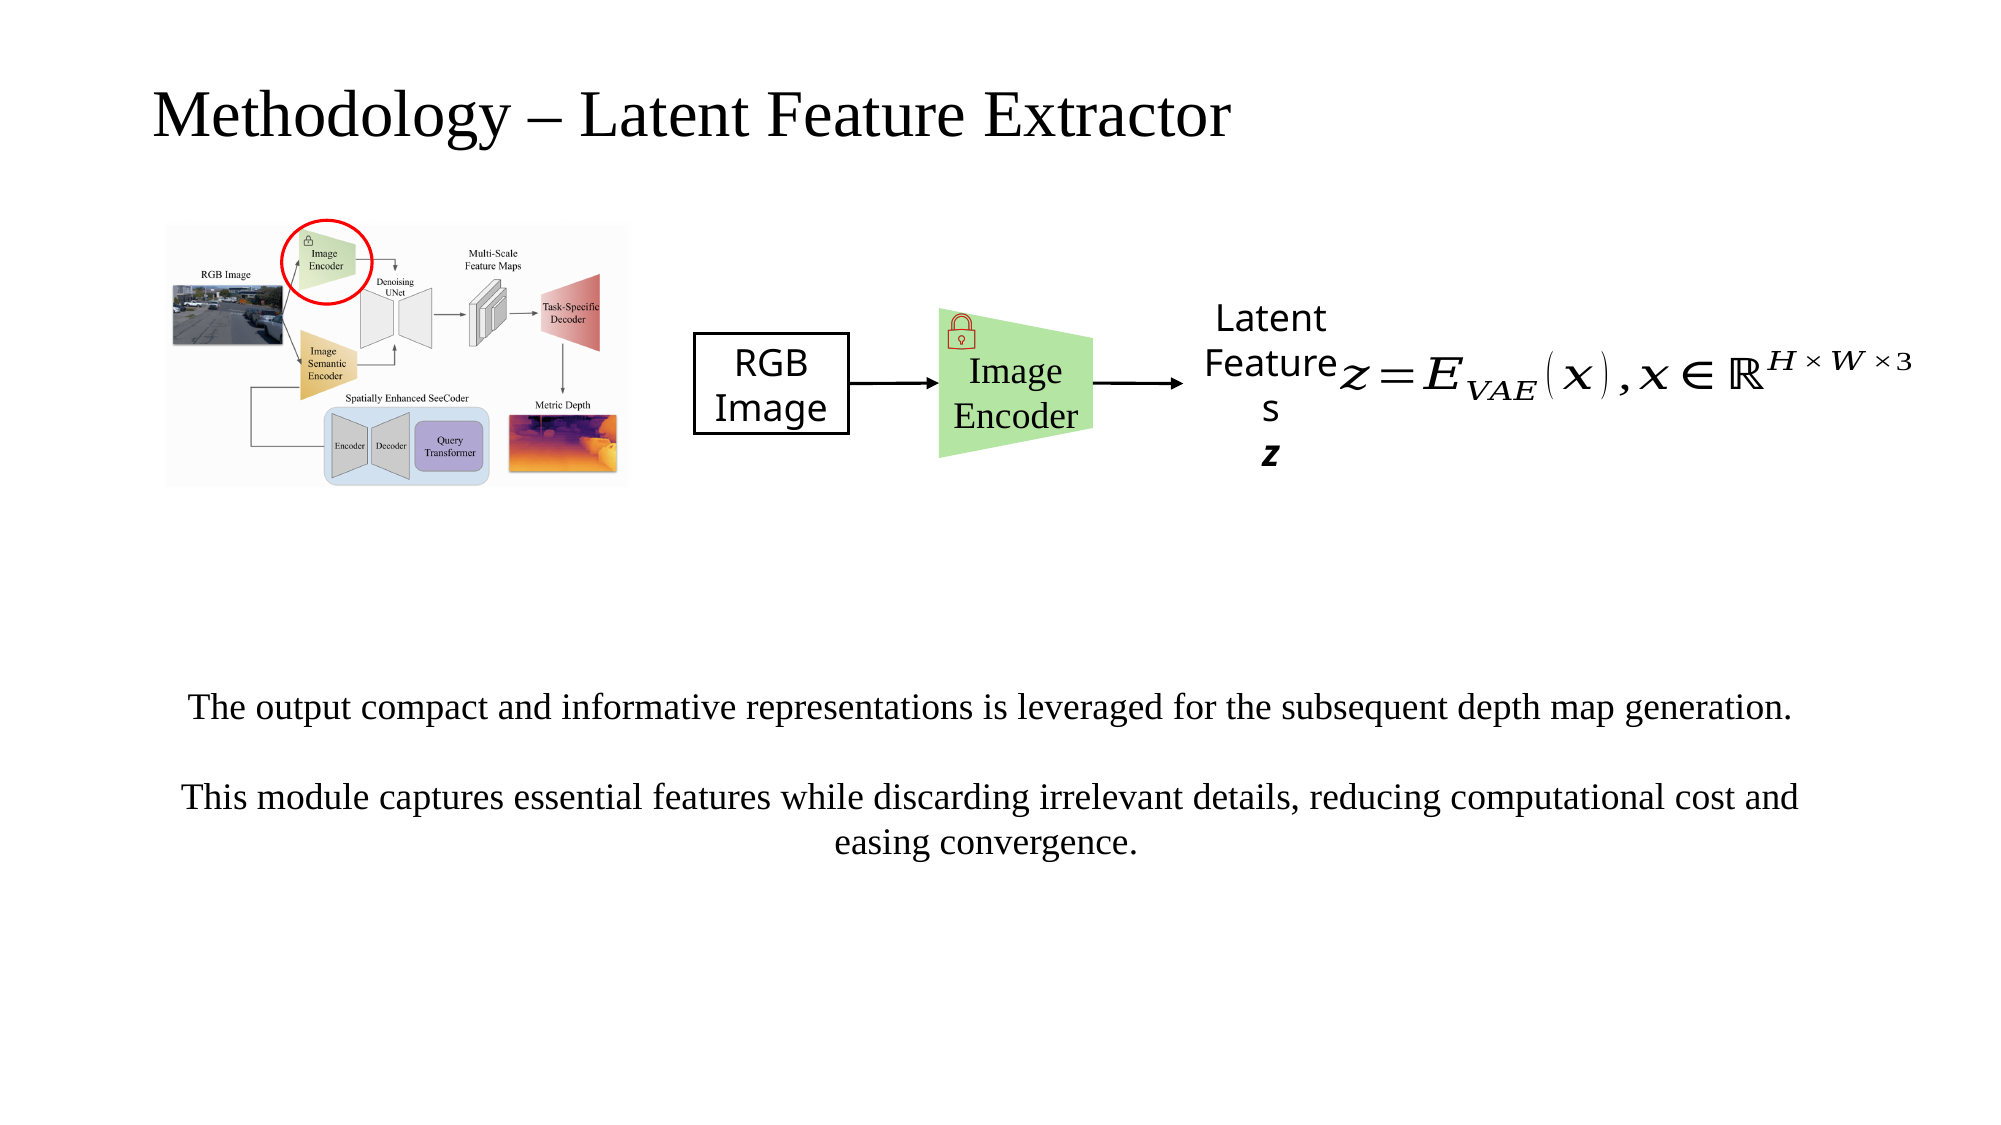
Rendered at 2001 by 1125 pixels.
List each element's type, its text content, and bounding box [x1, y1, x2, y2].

picture [165, 220, 633, 489]
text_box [694, 307, 1359, 459]
text_box The output compact and informative representations is leveraged for the subsequent depth map generation. This module captures essential features while discarding irrelevant details, reducing computational cost and easing convergence. [137, 629, 1845, 915]
title Methodology – Latent Feature Extractor [137, 59, 1863, 171]
picture [938, 308, 985, 355]
